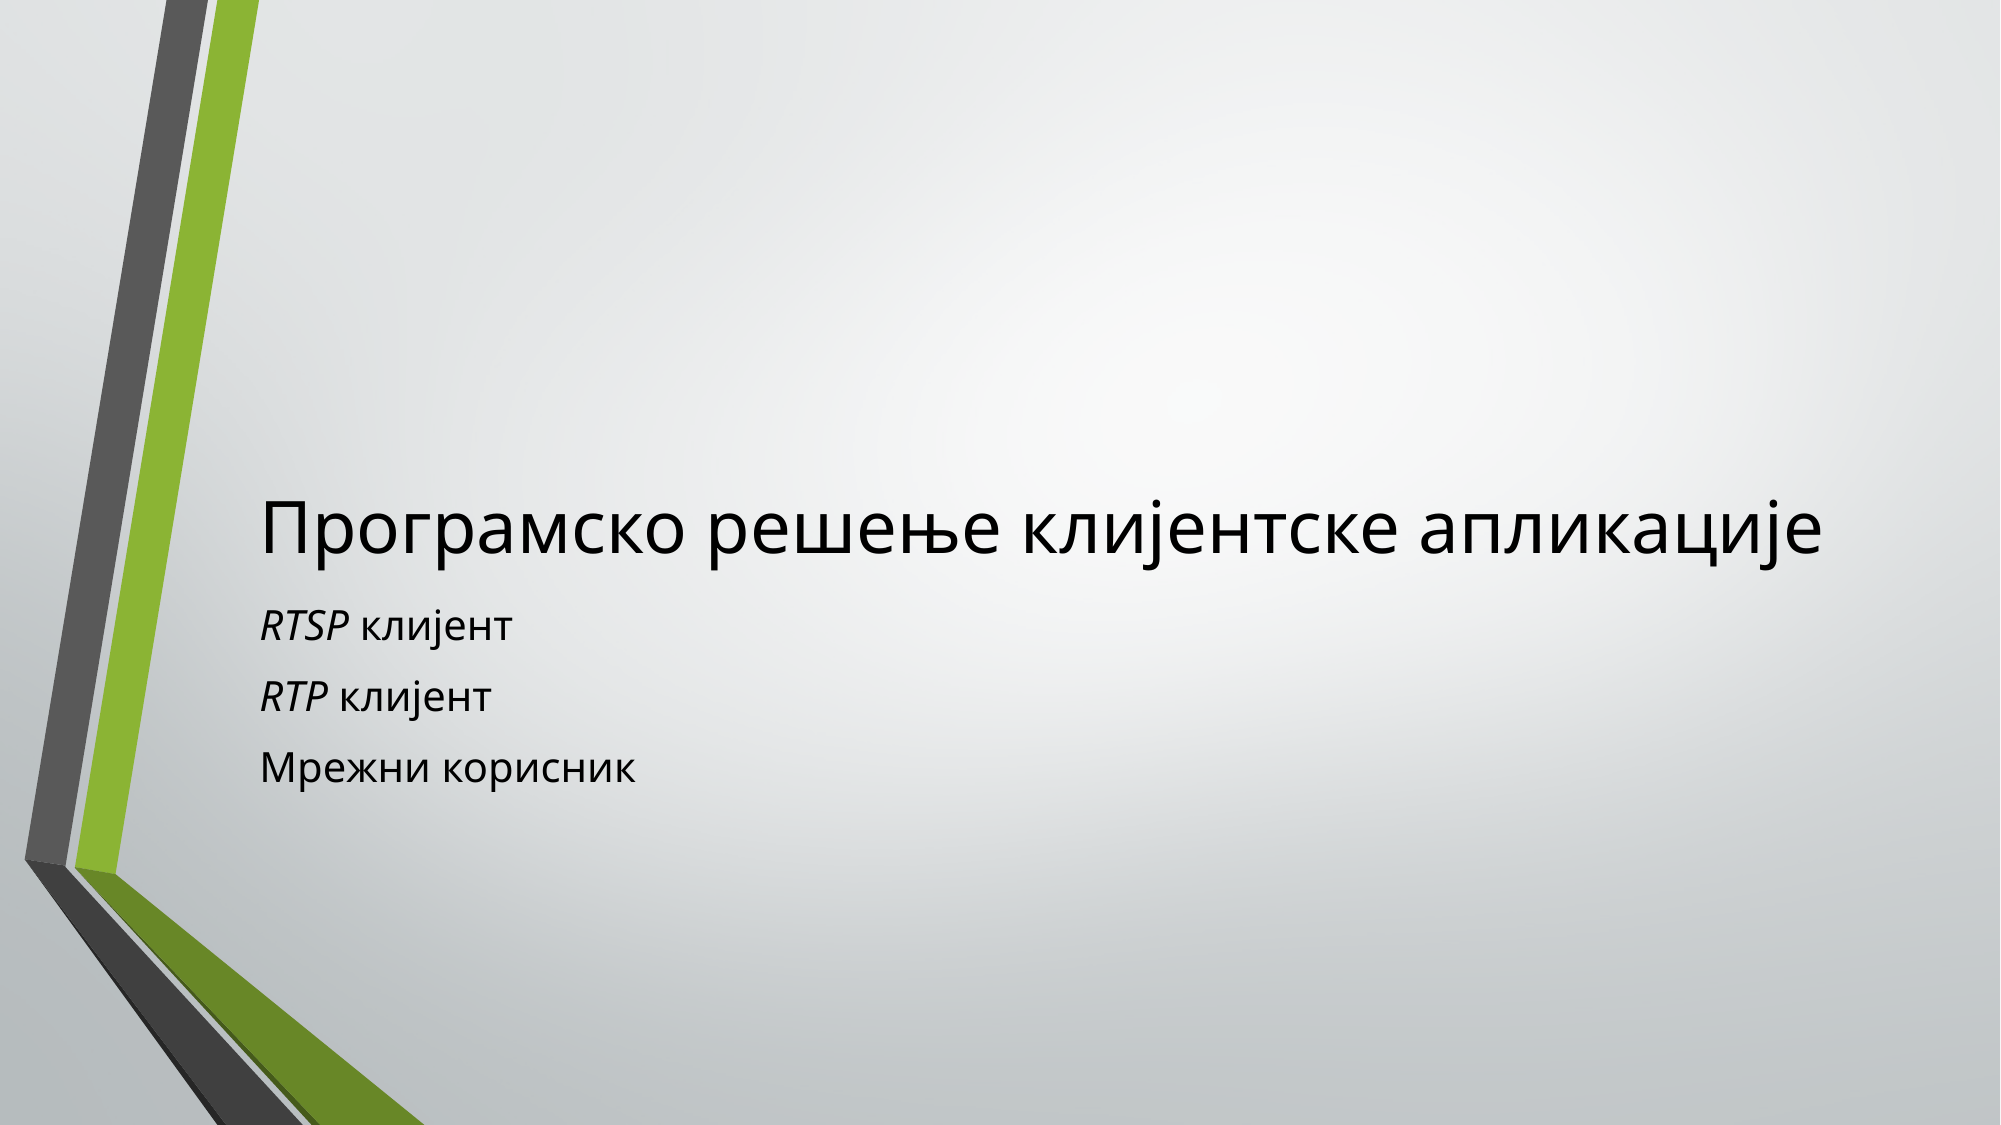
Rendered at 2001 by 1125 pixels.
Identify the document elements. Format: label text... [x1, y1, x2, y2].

title Програмско решење клијентске апликације [244, 454, 1940, 576]
list RTSP клијент RTP клијент Мрежни корисник [244, 591, 1825, 829]
